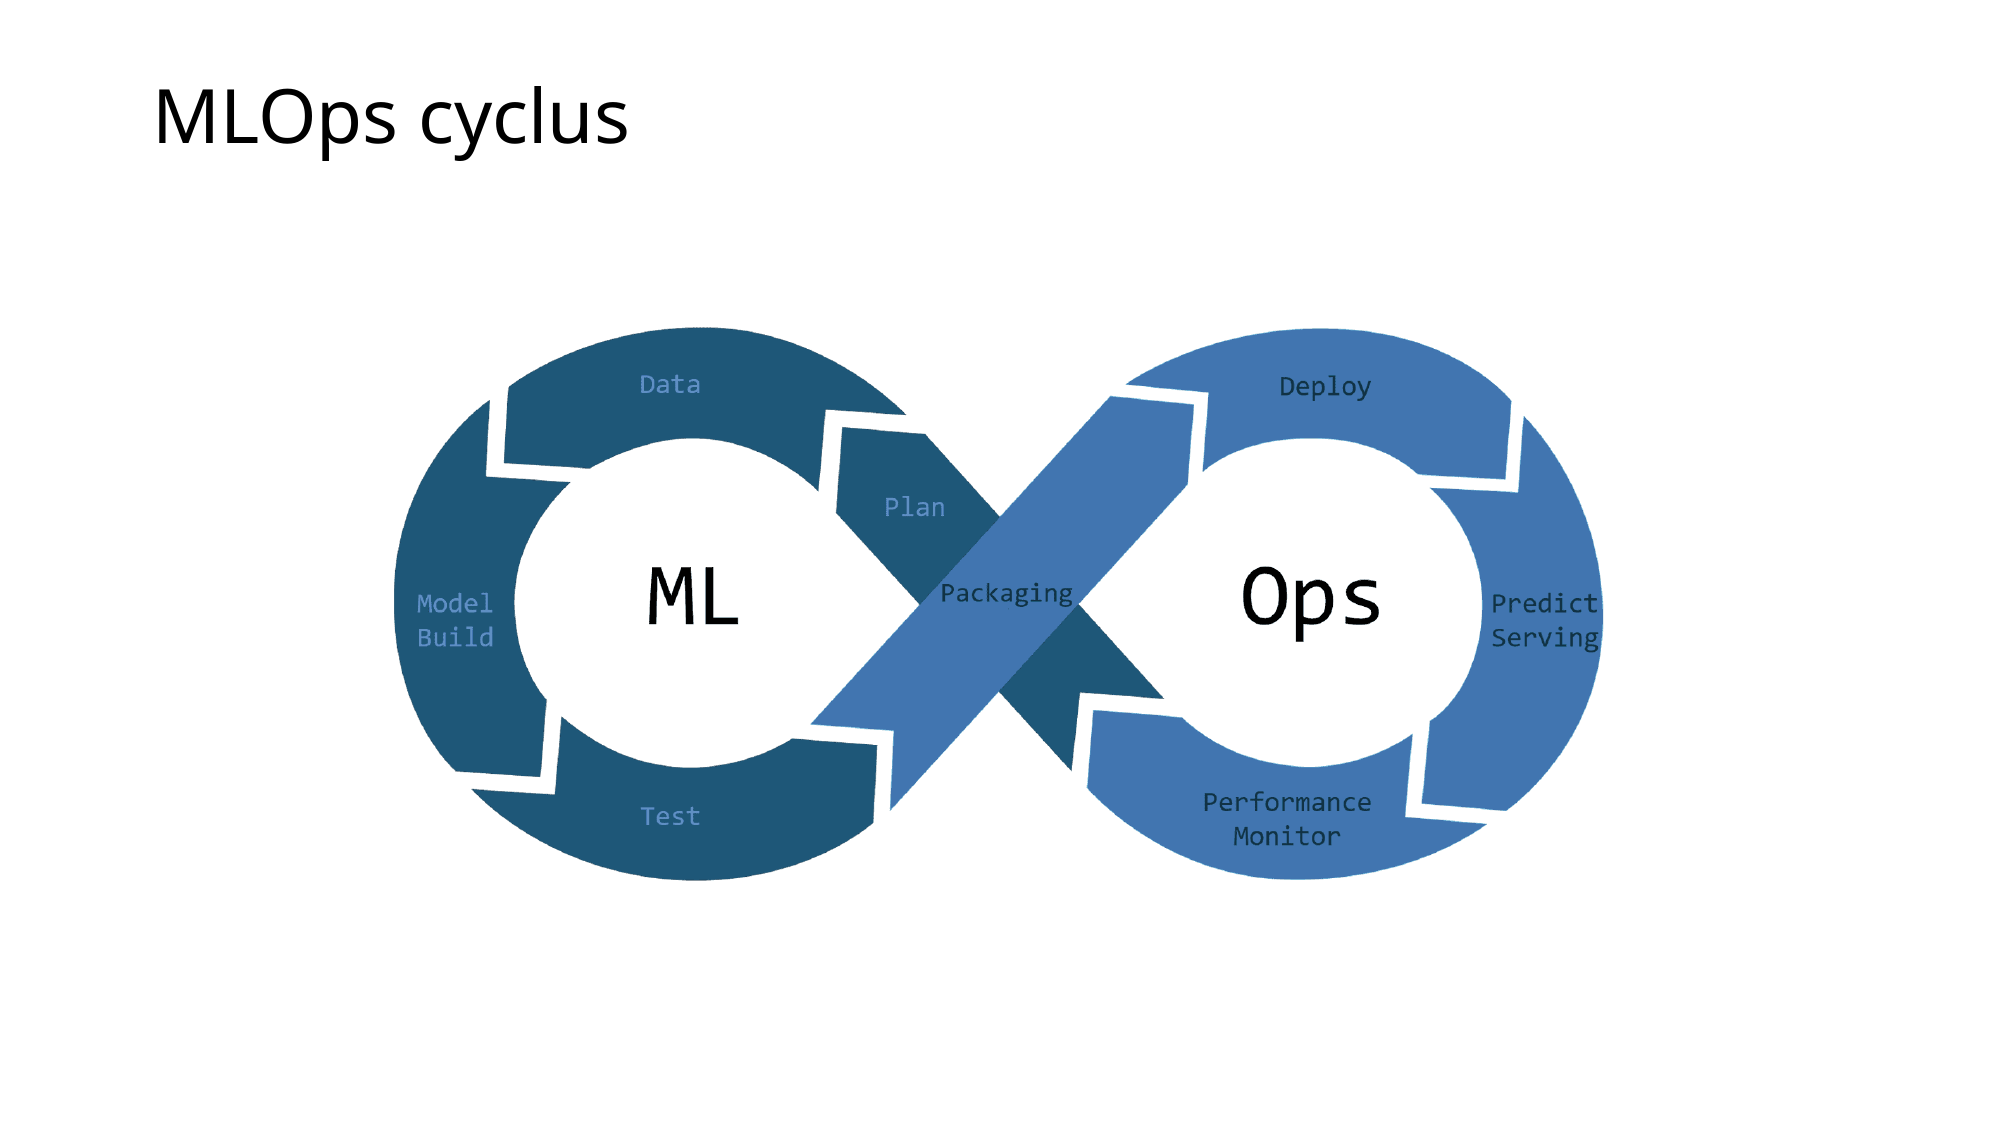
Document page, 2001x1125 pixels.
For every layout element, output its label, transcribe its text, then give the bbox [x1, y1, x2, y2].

picture [366, 276, 1634, 920]
title MLOps cyclus [137, 59, 1863, 178]
